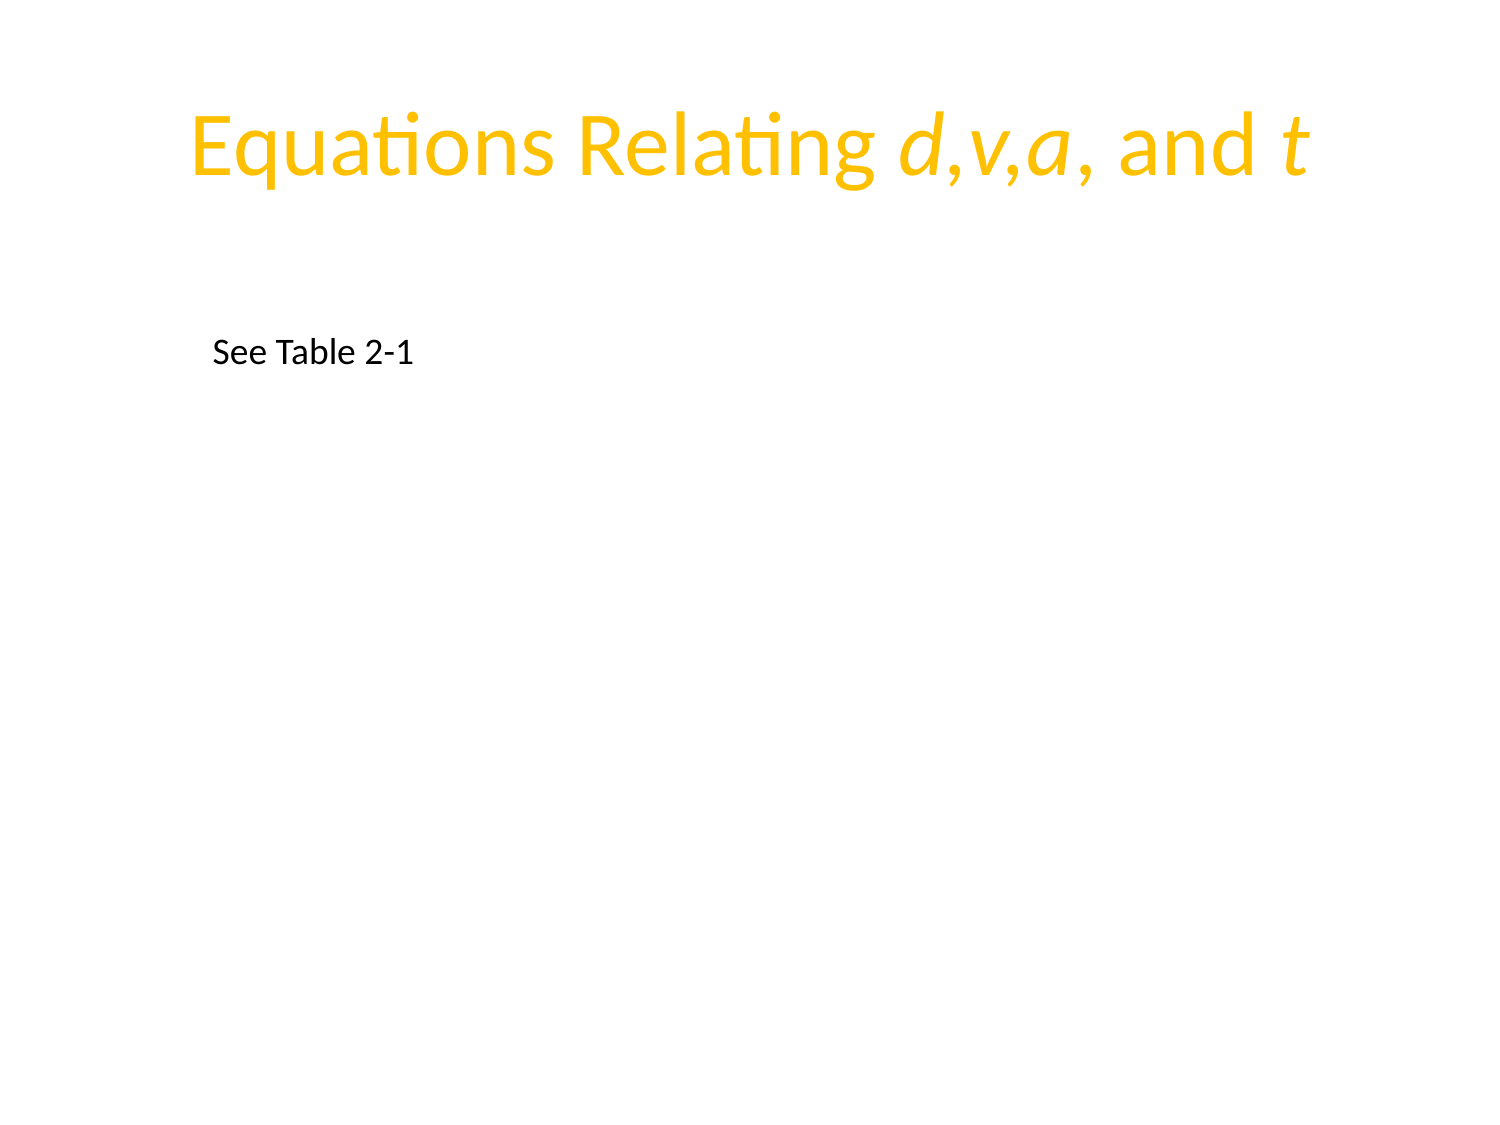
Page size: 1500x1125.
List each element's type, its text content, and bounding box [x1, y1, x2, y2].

title Equations Relating d,v,a, and t [75, 45, 1425, 233]
text_box See Table 2-1 [197, 319, 435, 381]
